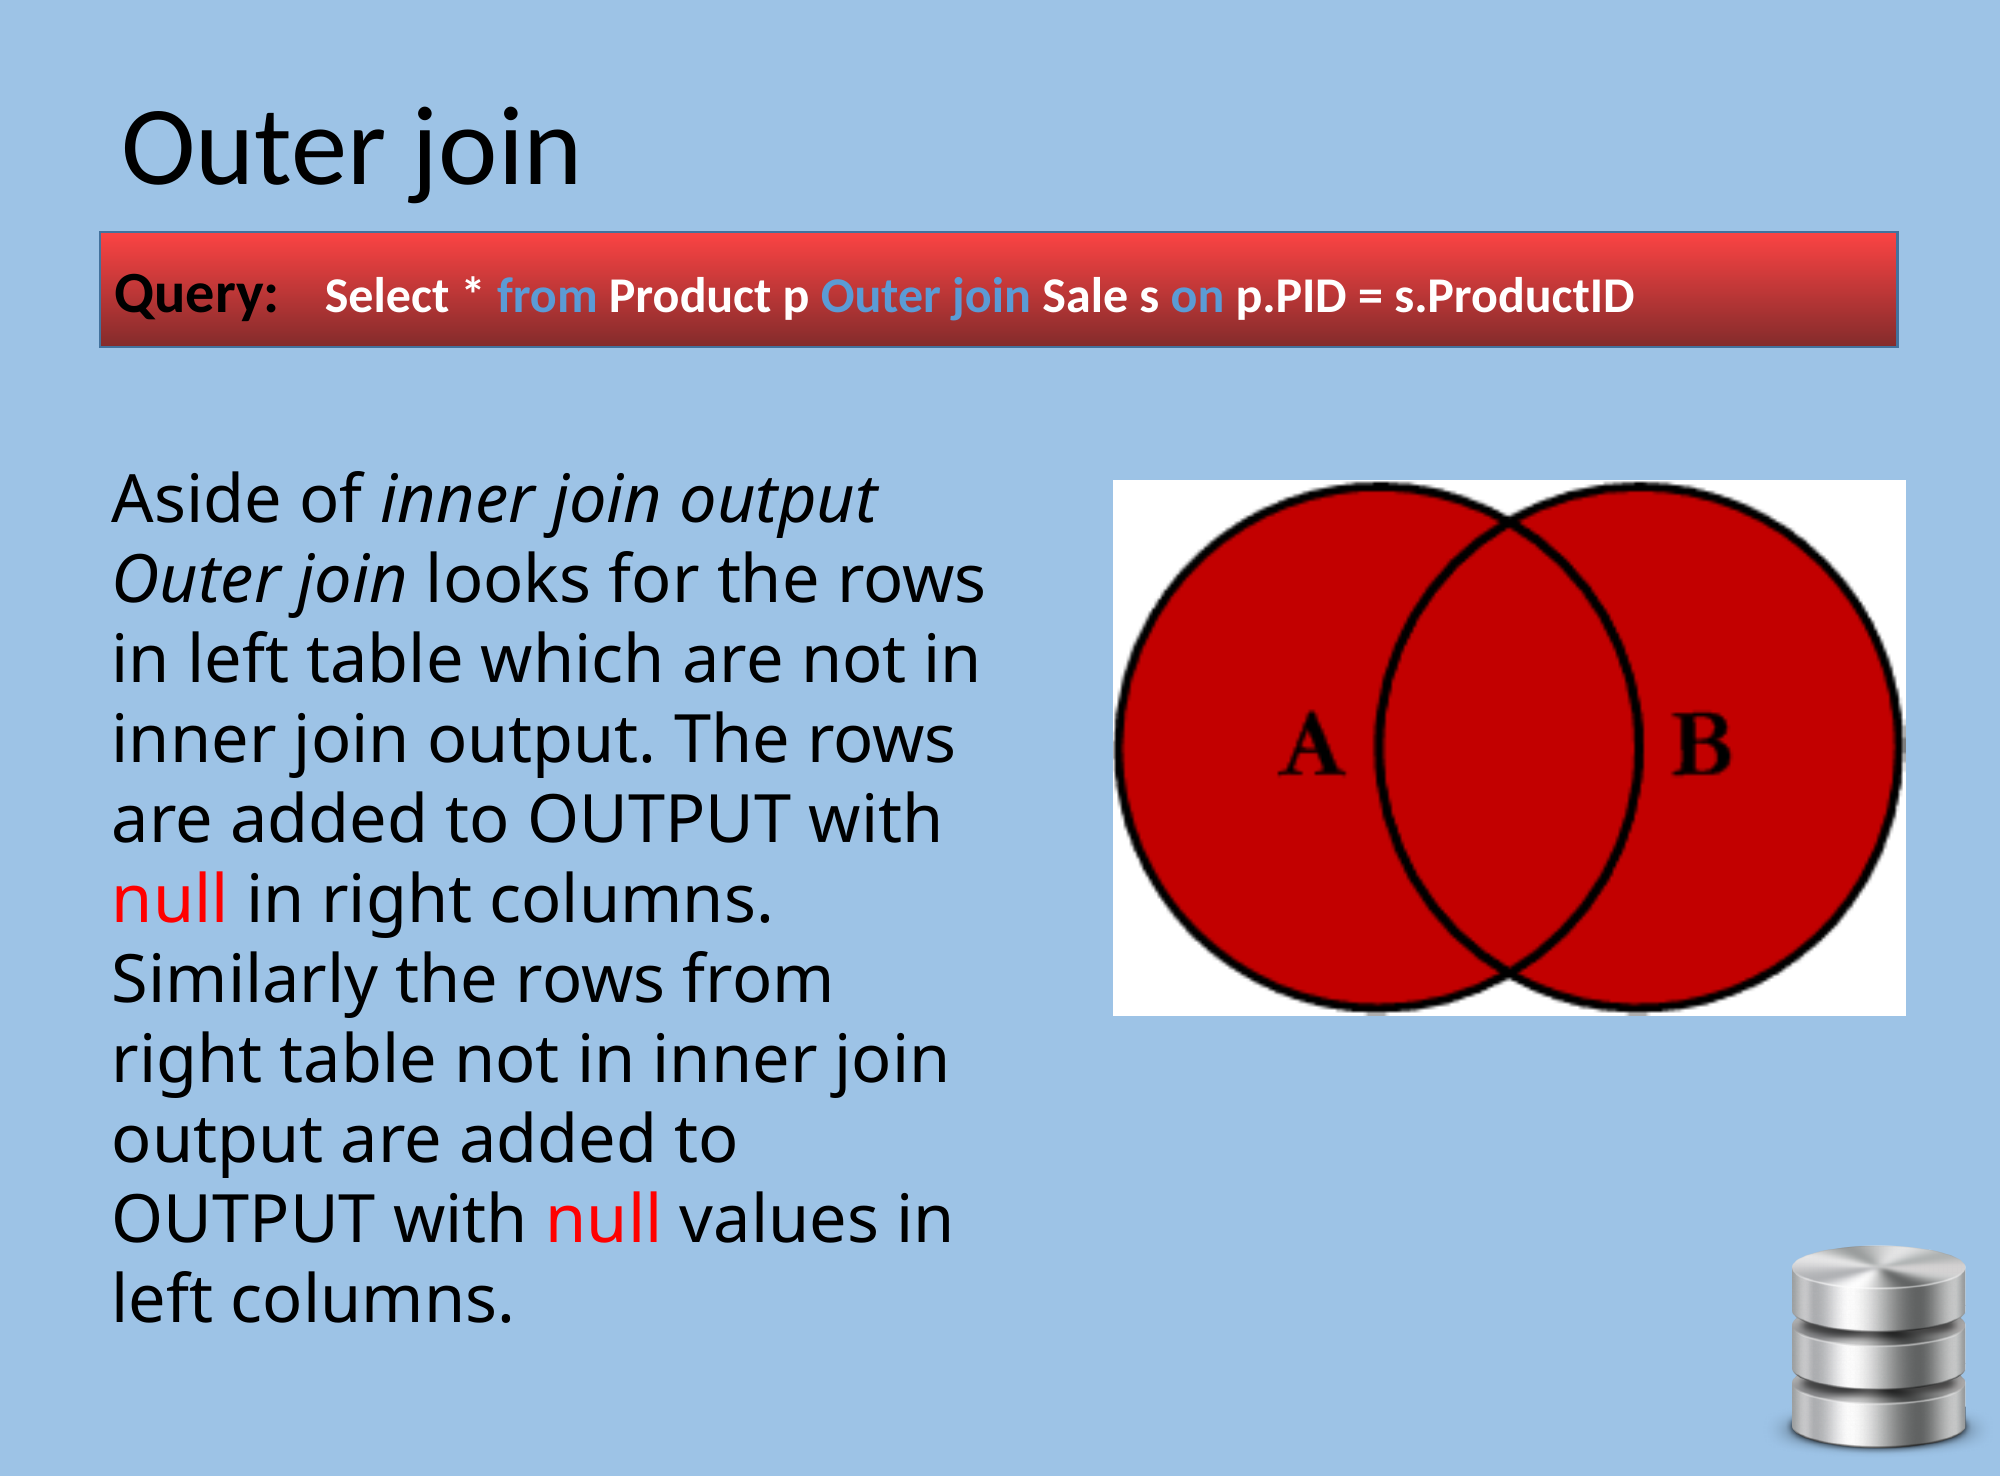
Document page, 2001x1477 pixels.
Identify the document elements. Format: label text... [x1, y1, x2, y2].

picture [1112, 480, 1906, 1016]
text_box Aside of inner join output Outer join looks for the rows in left table which are not in inner join output. The rows are added to OUTPUT with null in right columns. Similarly the rows from right table not in inner join output are added to OUTPUT with null values in left columns. [97, 448, 1007, 1344]
text_box Outer join [106, 64, 599, 215]
text_box Query: Select * from Product p Outer join Sale s on p.PID = s.ProductID [99, 231, 1899, 348]
picture [1762, 1230, 1994, 1462]
